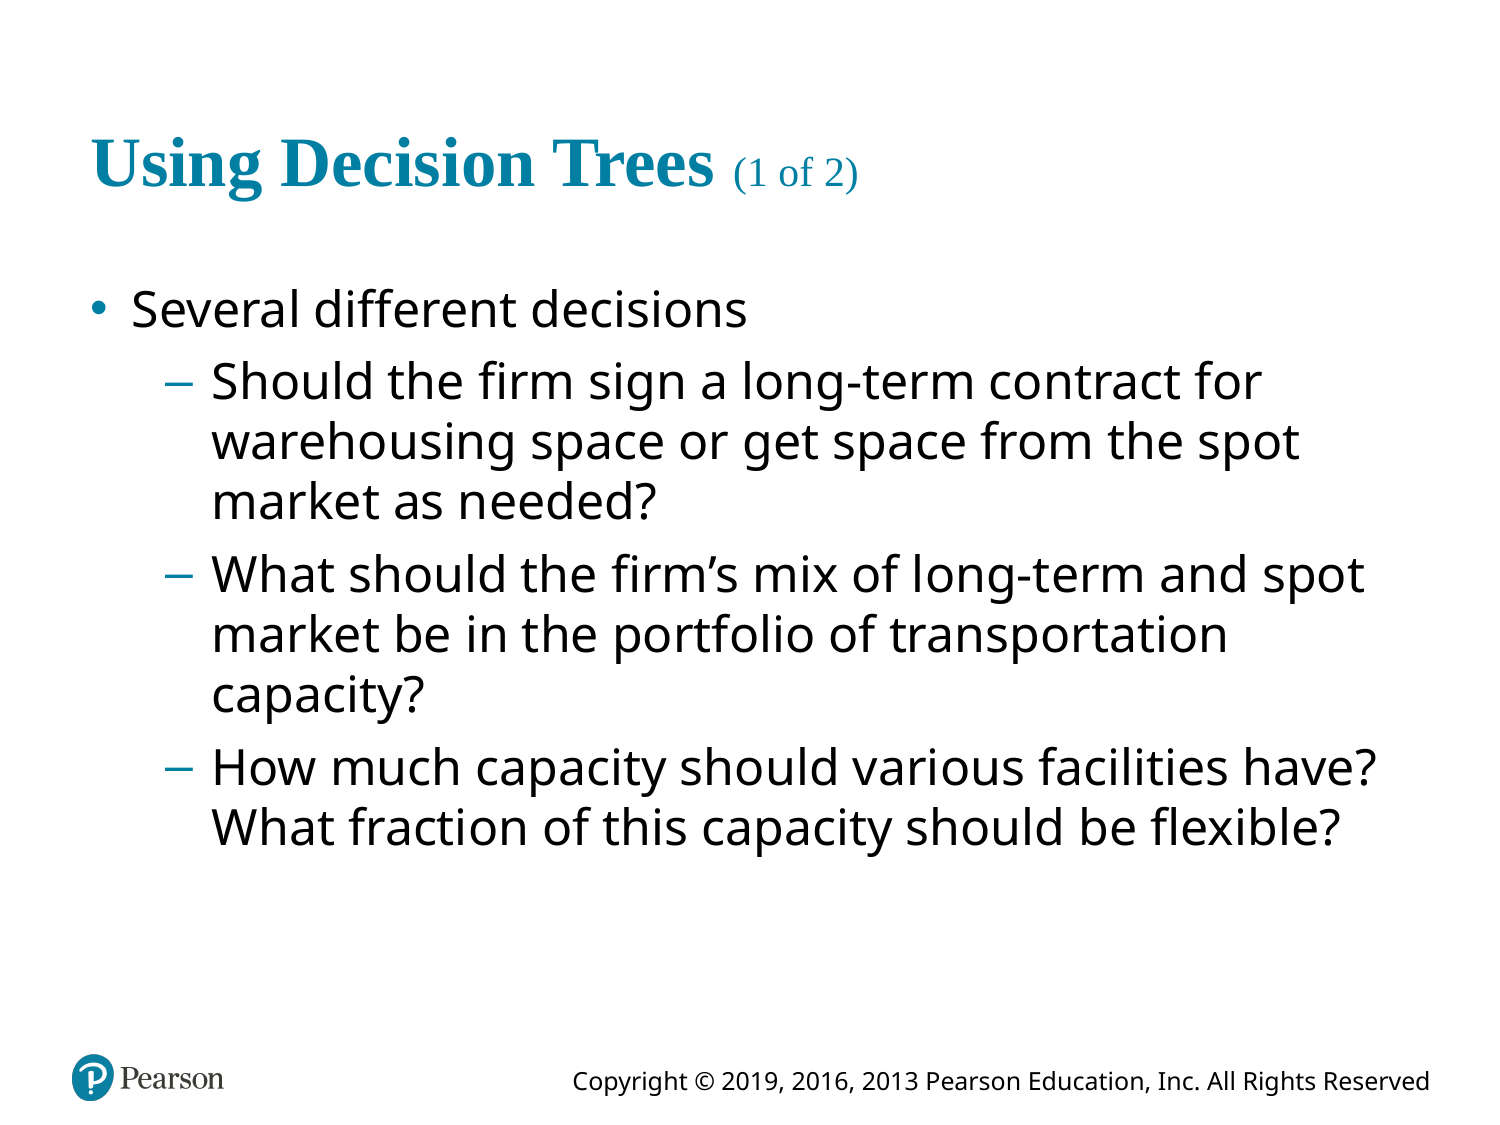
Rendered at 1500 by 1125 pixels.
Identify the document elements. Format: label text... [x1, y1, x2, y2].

picture [98, 1054, 224, 1101]
title Using Decision Trees (1 of 2) [75, 0, 1425, 216]
picture [72, 1087, 83, 1101]
picture [80, 1063, 106, 1088]
picture [72, 1054, 88, 1070]
list Several different decisions Should the firm sign a long-term contract for warehousing space or get space from the spot market as needed? What should the firm’s mix of long-term and spot market be in the portfolio of transportation capacity? How much capacity should various facilities have? What fraction of this capacity should be flexible? [75, 262, 1425, 931]
